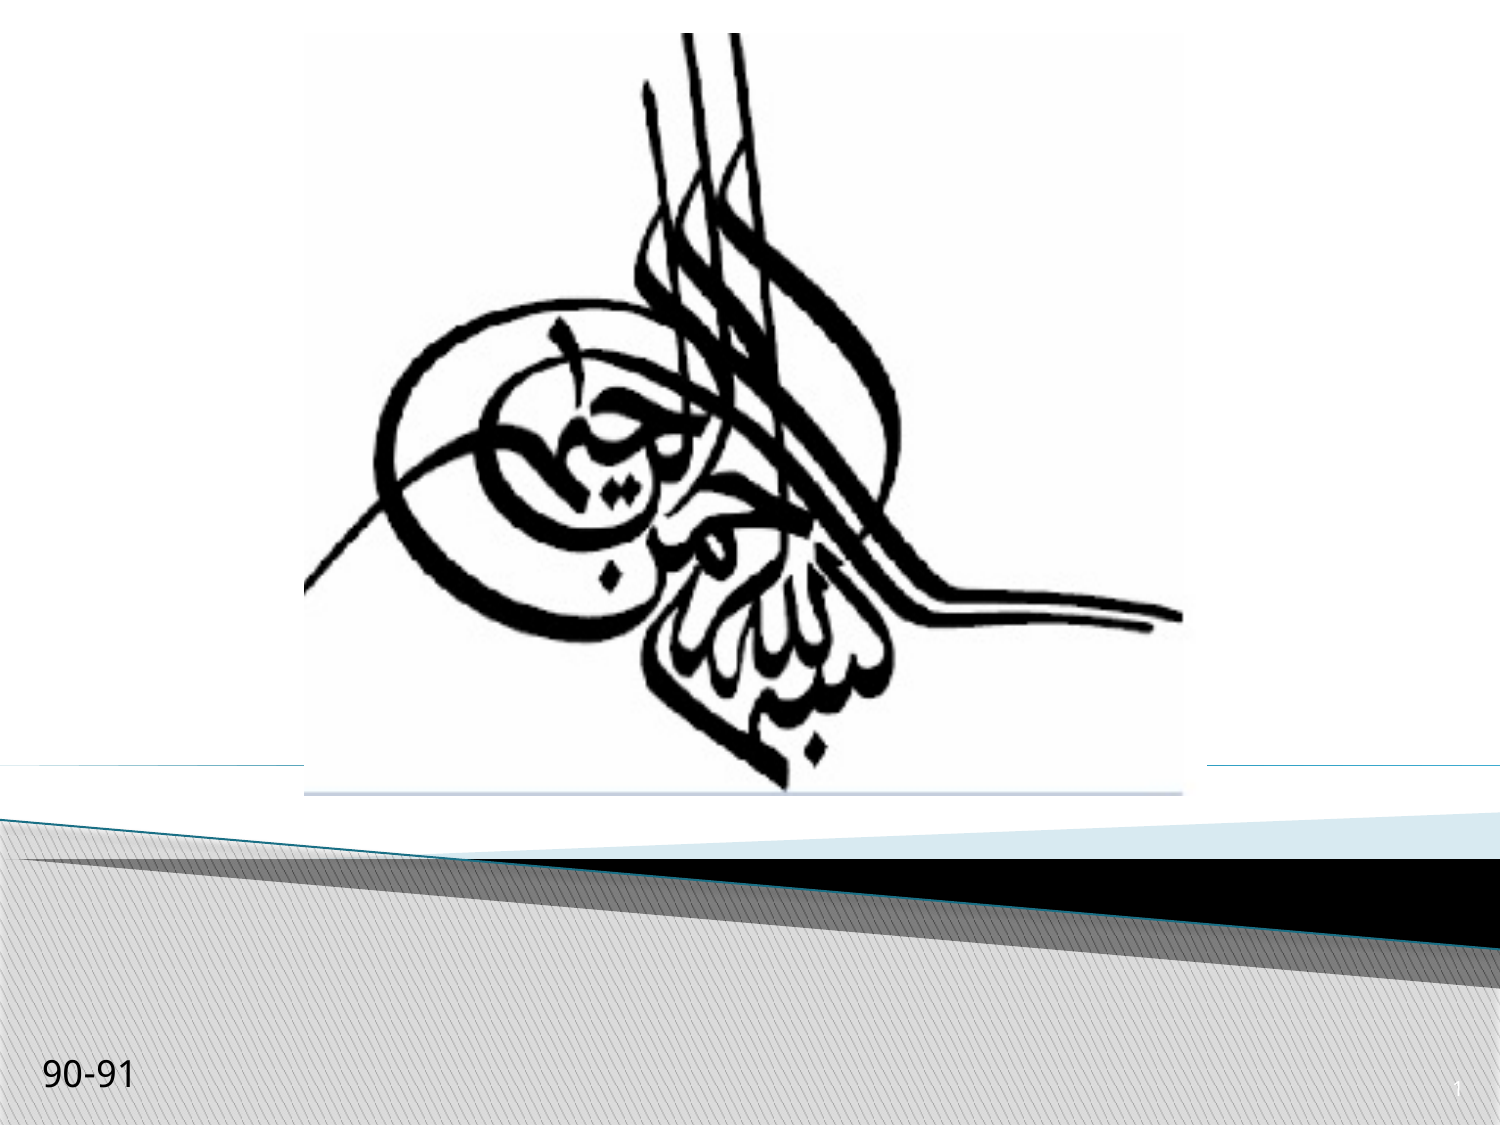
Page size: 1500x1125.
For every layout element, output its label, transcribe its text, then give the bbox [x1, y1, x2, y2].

picture [5, 859, 1500, 989]
slide_number 1 [1418, 1051, 1479, 1112]
picture [304, 33, 1208, 796]
text_box 90-91 [0, 1042, 153, 1103]
